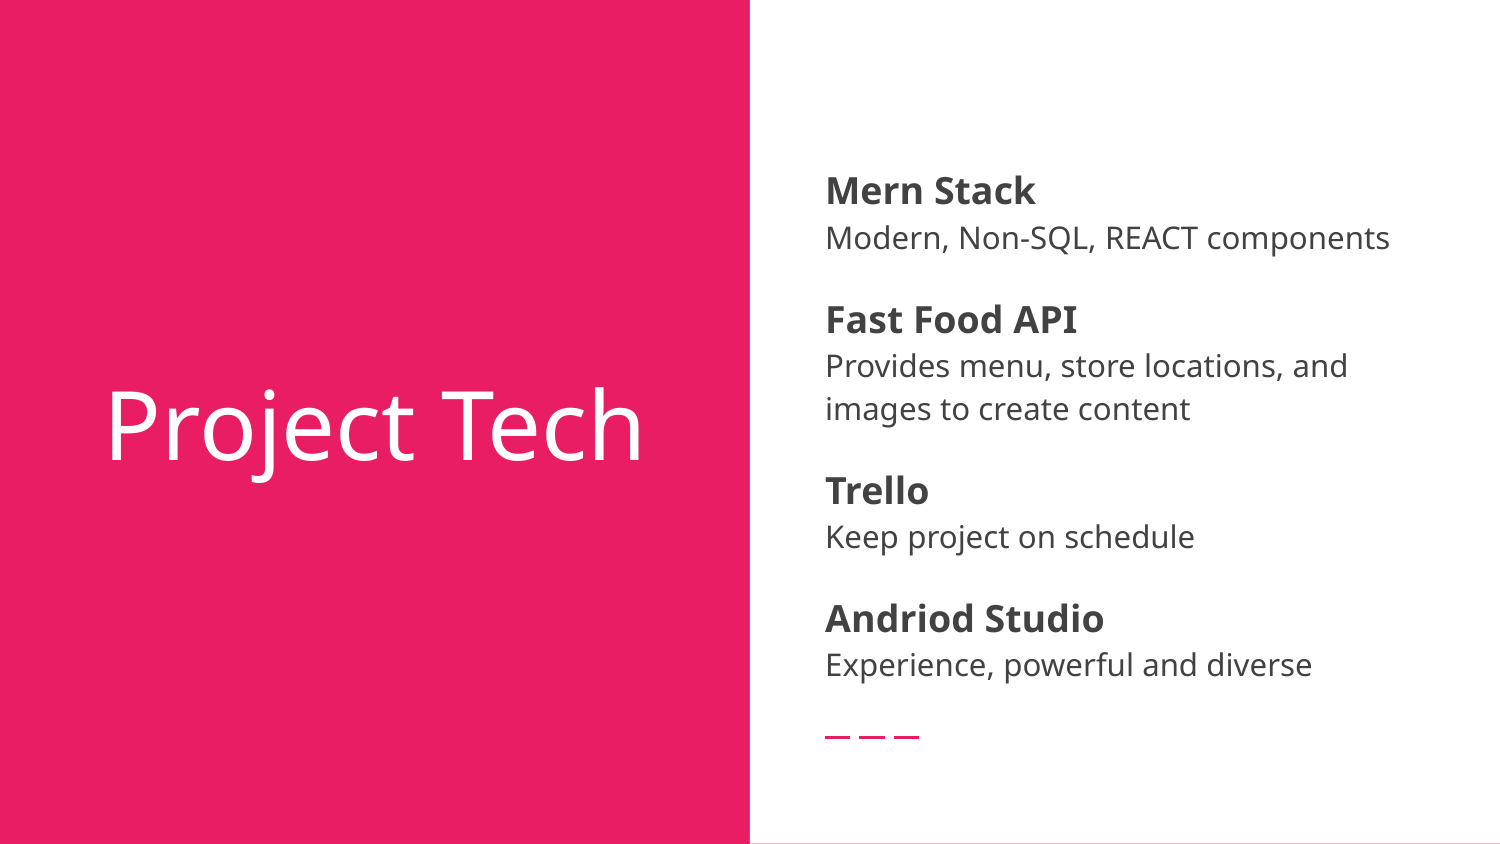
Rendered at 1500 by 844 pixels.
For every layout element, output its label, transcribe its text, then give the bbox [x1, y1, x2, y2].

title Project Tech [43, 298, 708, 546]
list Mern Stack Modern, Non-SQL, REACT components Fast Food API Provides menu, store locations, and images to create content Trello Keep project on schedule Andriod Studio Experience, powerful and diverse [810, 118, 1442, 725]
